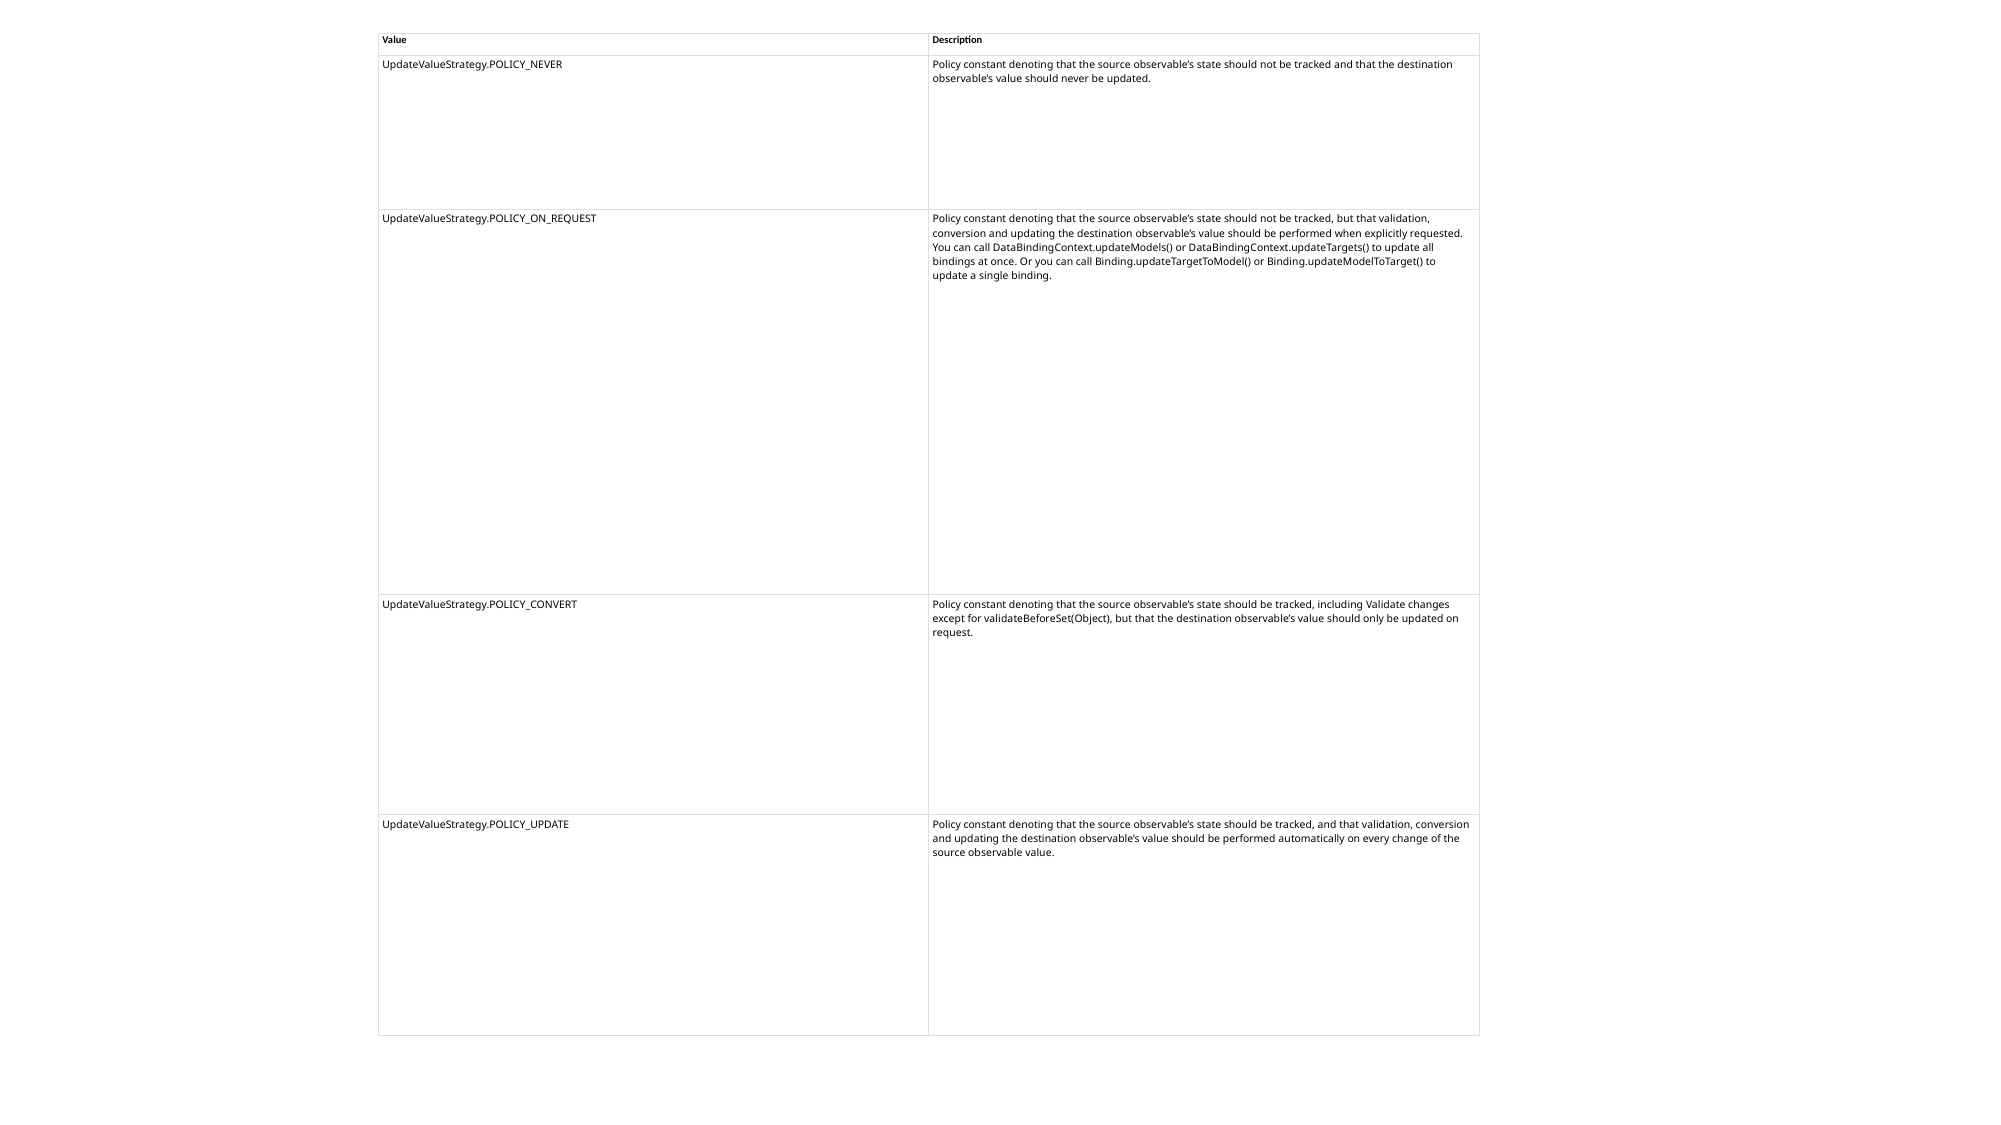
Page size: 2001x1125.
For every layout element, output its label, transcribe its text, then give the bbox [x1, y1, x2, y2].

table_header Value [379, 34, 928, 55]
table_cell UpdateValueStrategy.POLICY_UPDATE [379, 815, 928, 1035]
table_cell UpdateValueStrategy.POLICY_NEVER [379, 56, 928, 209]
table_cell Policy constant denoting that the source observable’s state should be tracked, including Validate changes except for validateBeforeSet(Object), but that the destination observable’s value should only be updated on request. [929, 595, 1479, 814]
table_cell Policy constant denoting that the source observable’s state should be tracked, and that validation, conversion and updating the destination observable’s value should be performed automatically on every change of the source observable value. [929, 815, 1479, 1035]
table_cell UpdateValueStrategy.POLICY_CONVERT [379, 595, 928, 814]
table_cell Policy constant denoting that the source observable’s state should not be tracked, but that validation, conversion and updating the destination observable’s value should be performed when explicitly requested. You can call DataBindingContext.updateModels() or DataBindingContext.updateTargets() to update all bindings at once. Or you can call Binding.updateTargetToModel() or Binding.updateModelToTarget() to update a single binding. [929, 210, 1479, 594]
table_cell Policy constant denoting that the source observable’s state should not be tracked and that the destination observable’s value should never be updated. [929, 56, 1479, 209]
table_header Description [929, 34, 1479, 55]
table_cell UpdateValueStrategy.POLICY_ON_REQUEST [379, 210, 928, 594]
